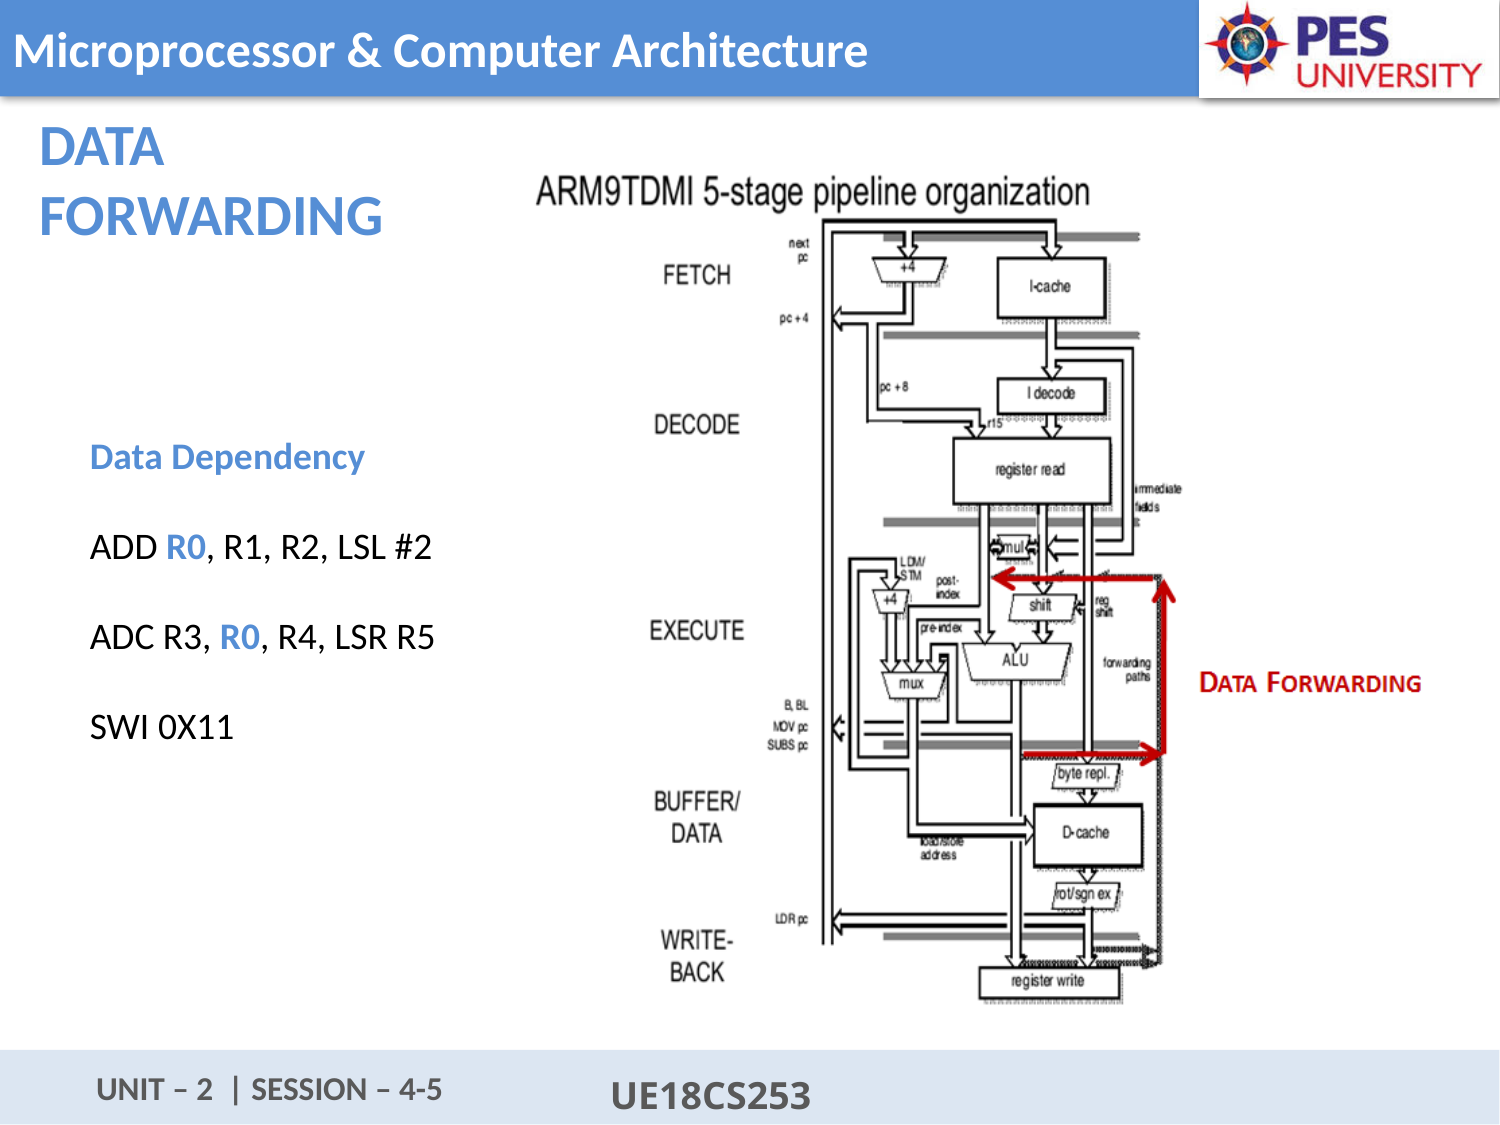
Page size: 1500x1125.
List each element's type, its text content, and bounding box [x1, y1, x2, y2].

picture [1199, 0, 1500, 98]
text_box Data Forwarding [24, 99, 528, 255]
text_box Data Dependency ADD R0, R1, R2, LSL #2 ADC R3, R0, R4, LSR R5 SWI 0X11 [74, 424, 522, 755]
picture [527, 173, 1438, 1006]
